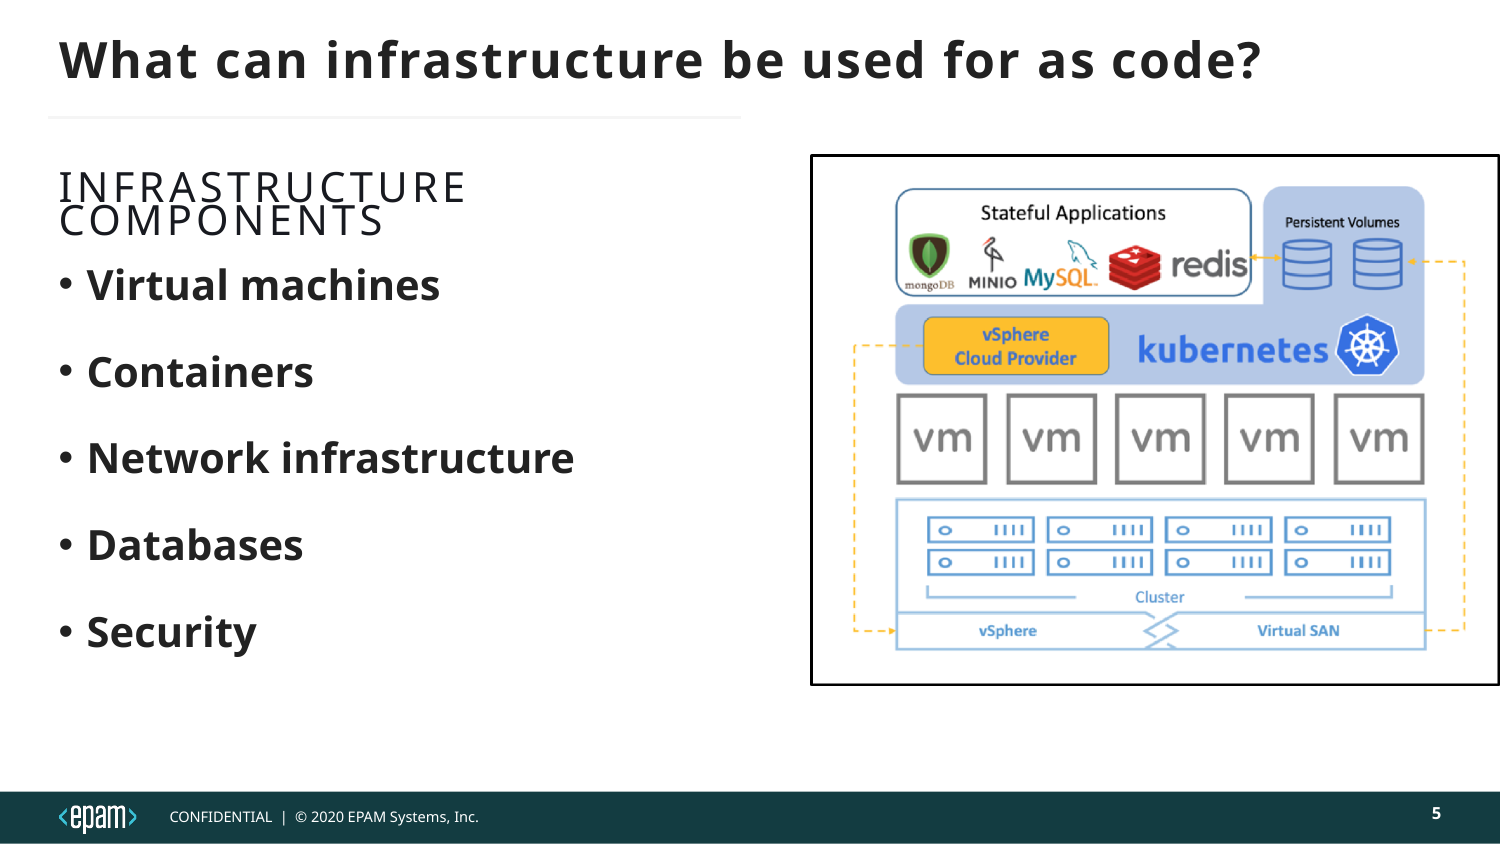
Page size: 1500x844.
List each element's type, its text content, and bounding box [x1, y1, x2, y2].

title What can infrastructure be used for as code? [59, 37, 1442, 87]
list Virtual machines Containers Network infrastructure Databases Security [58, 234, 713, 735]
picture [809, 154, 1500, 686]
list infrastructure components [58, 177, 713, 234]
slide_number 5 [1216, 791, 1442, 844]
